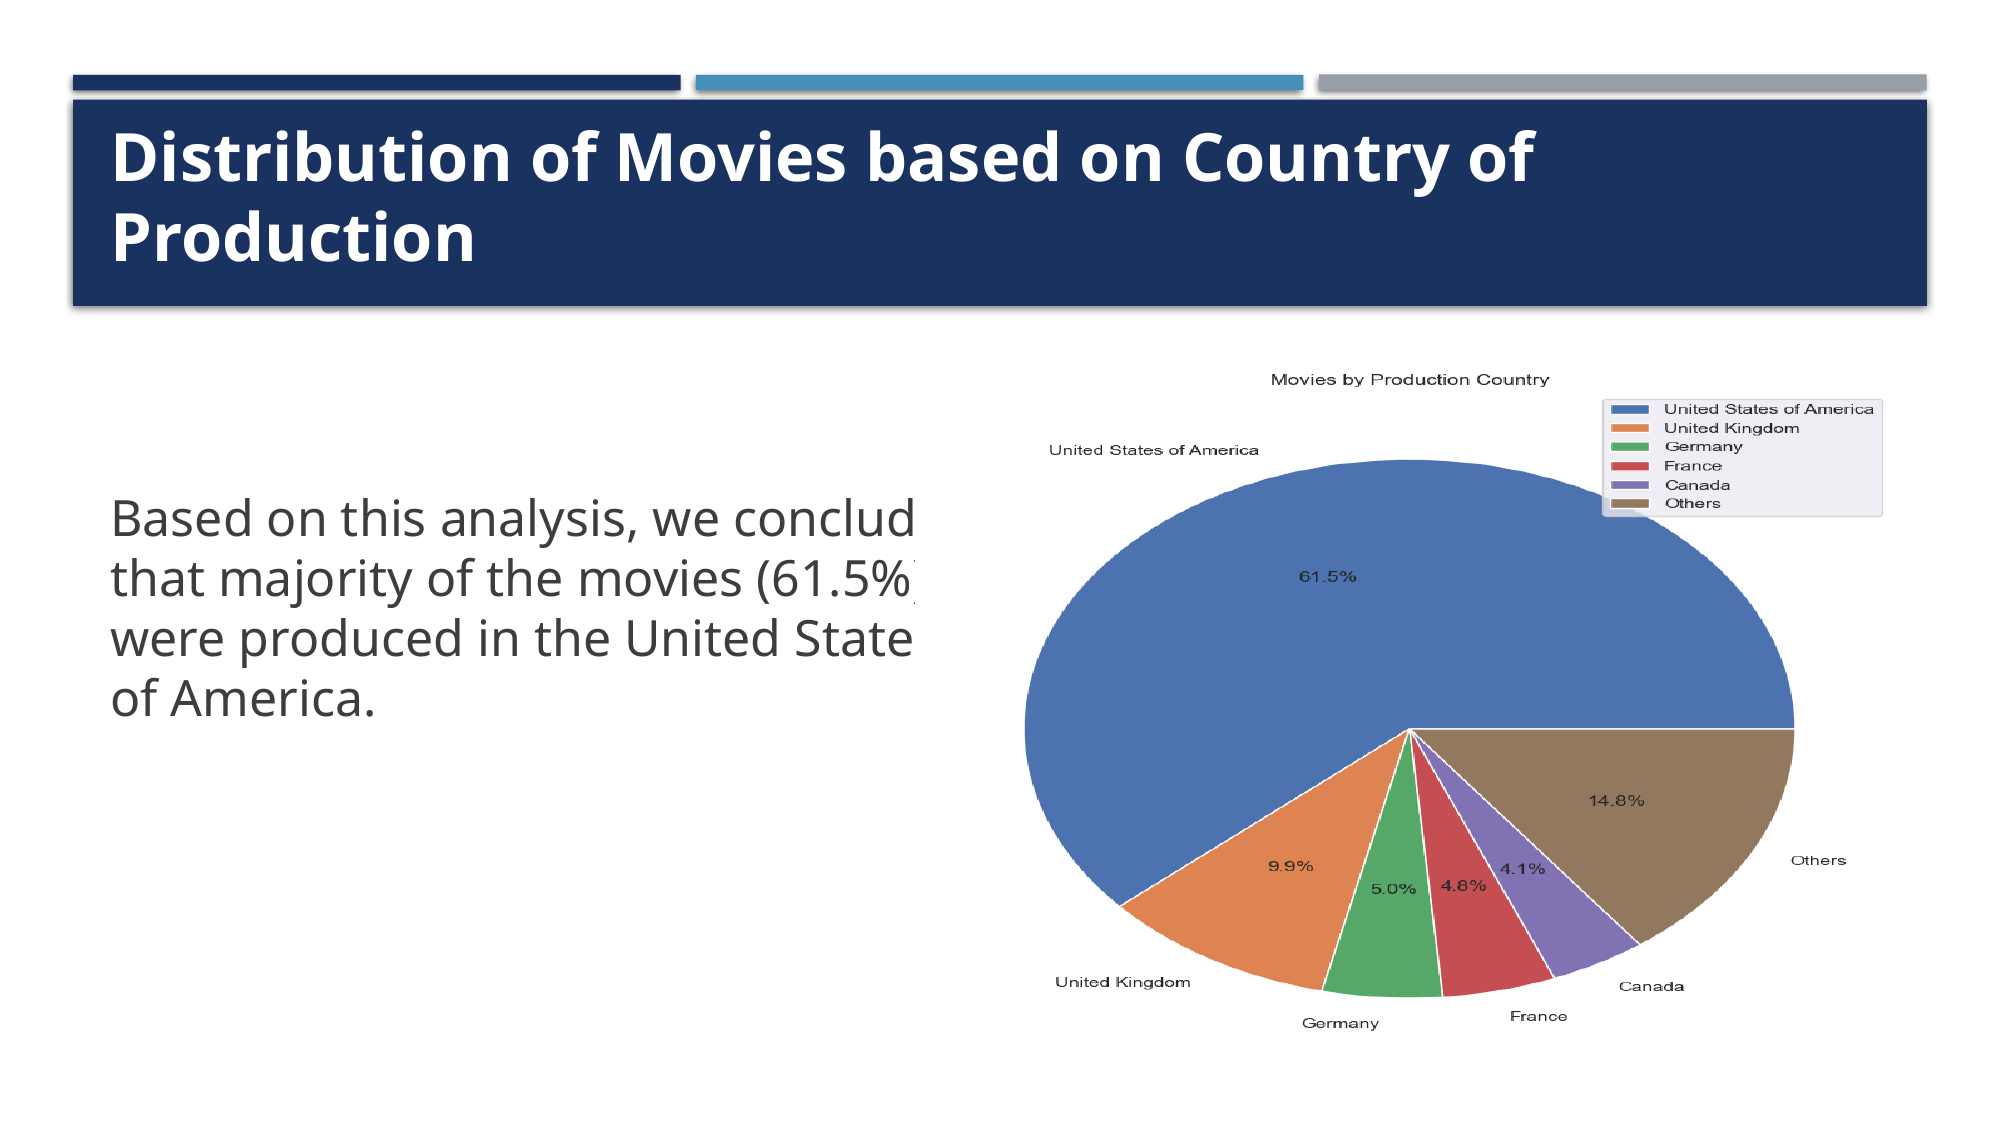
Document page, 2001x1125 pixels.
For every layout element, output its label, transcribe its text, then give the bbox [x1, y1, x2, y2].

list Based on this analysis, we conclude that majority of the movies (61.5%) were produced in the United States of America. [95, 365, 912, 849]
title Distribution of Movies based on Country of Production [95, 119, 1905, 282]
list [914, 364, 1906, 1074]
